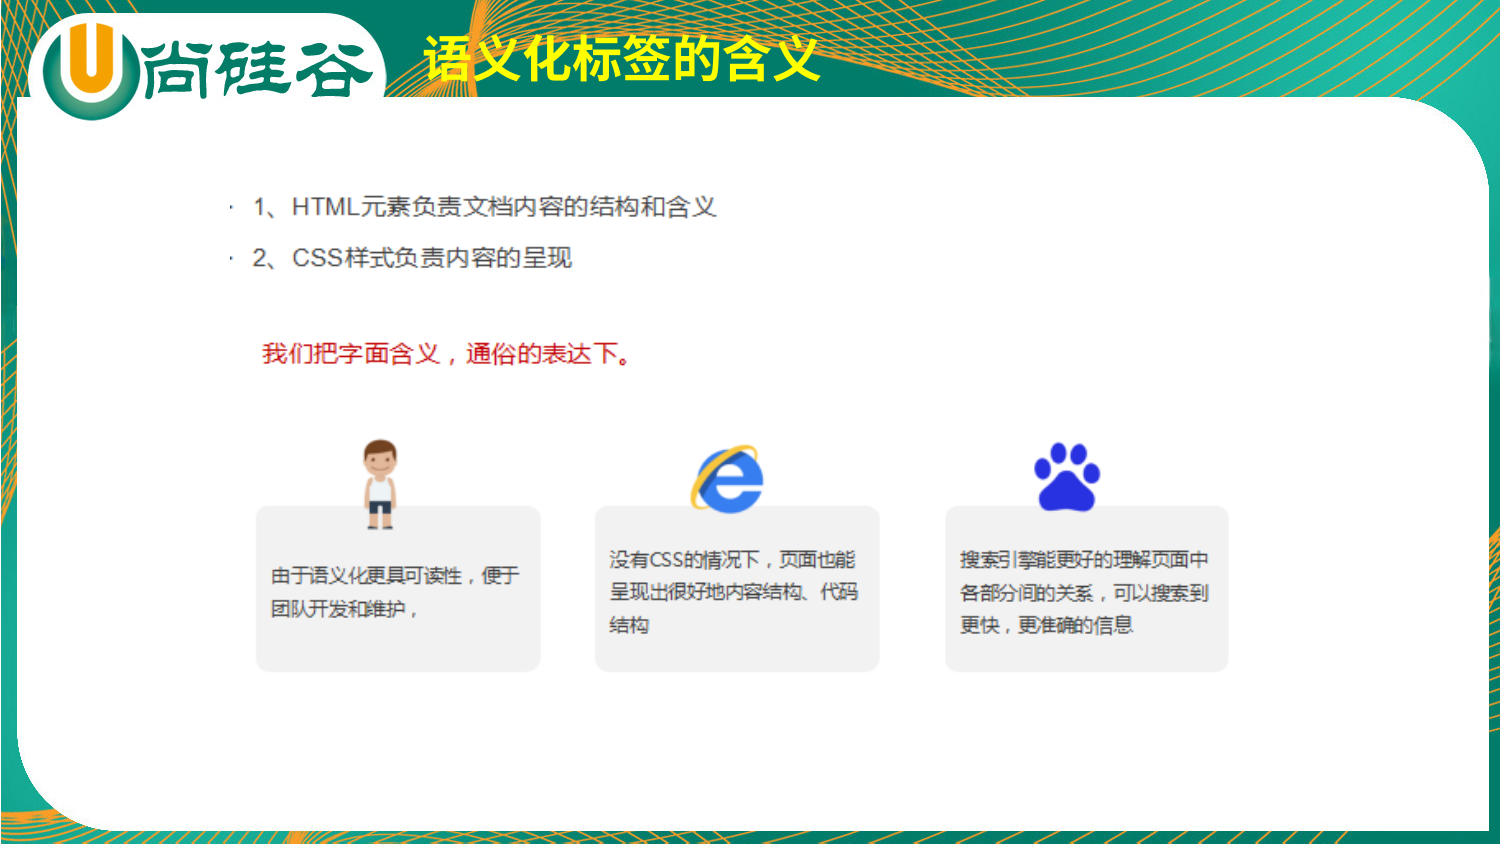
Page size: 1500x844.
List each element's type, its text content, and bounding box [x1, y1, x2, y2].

text_box 语义化标签的含义 [407, 20, 1412, 95]
picture [0, 0, 1500, 844]
